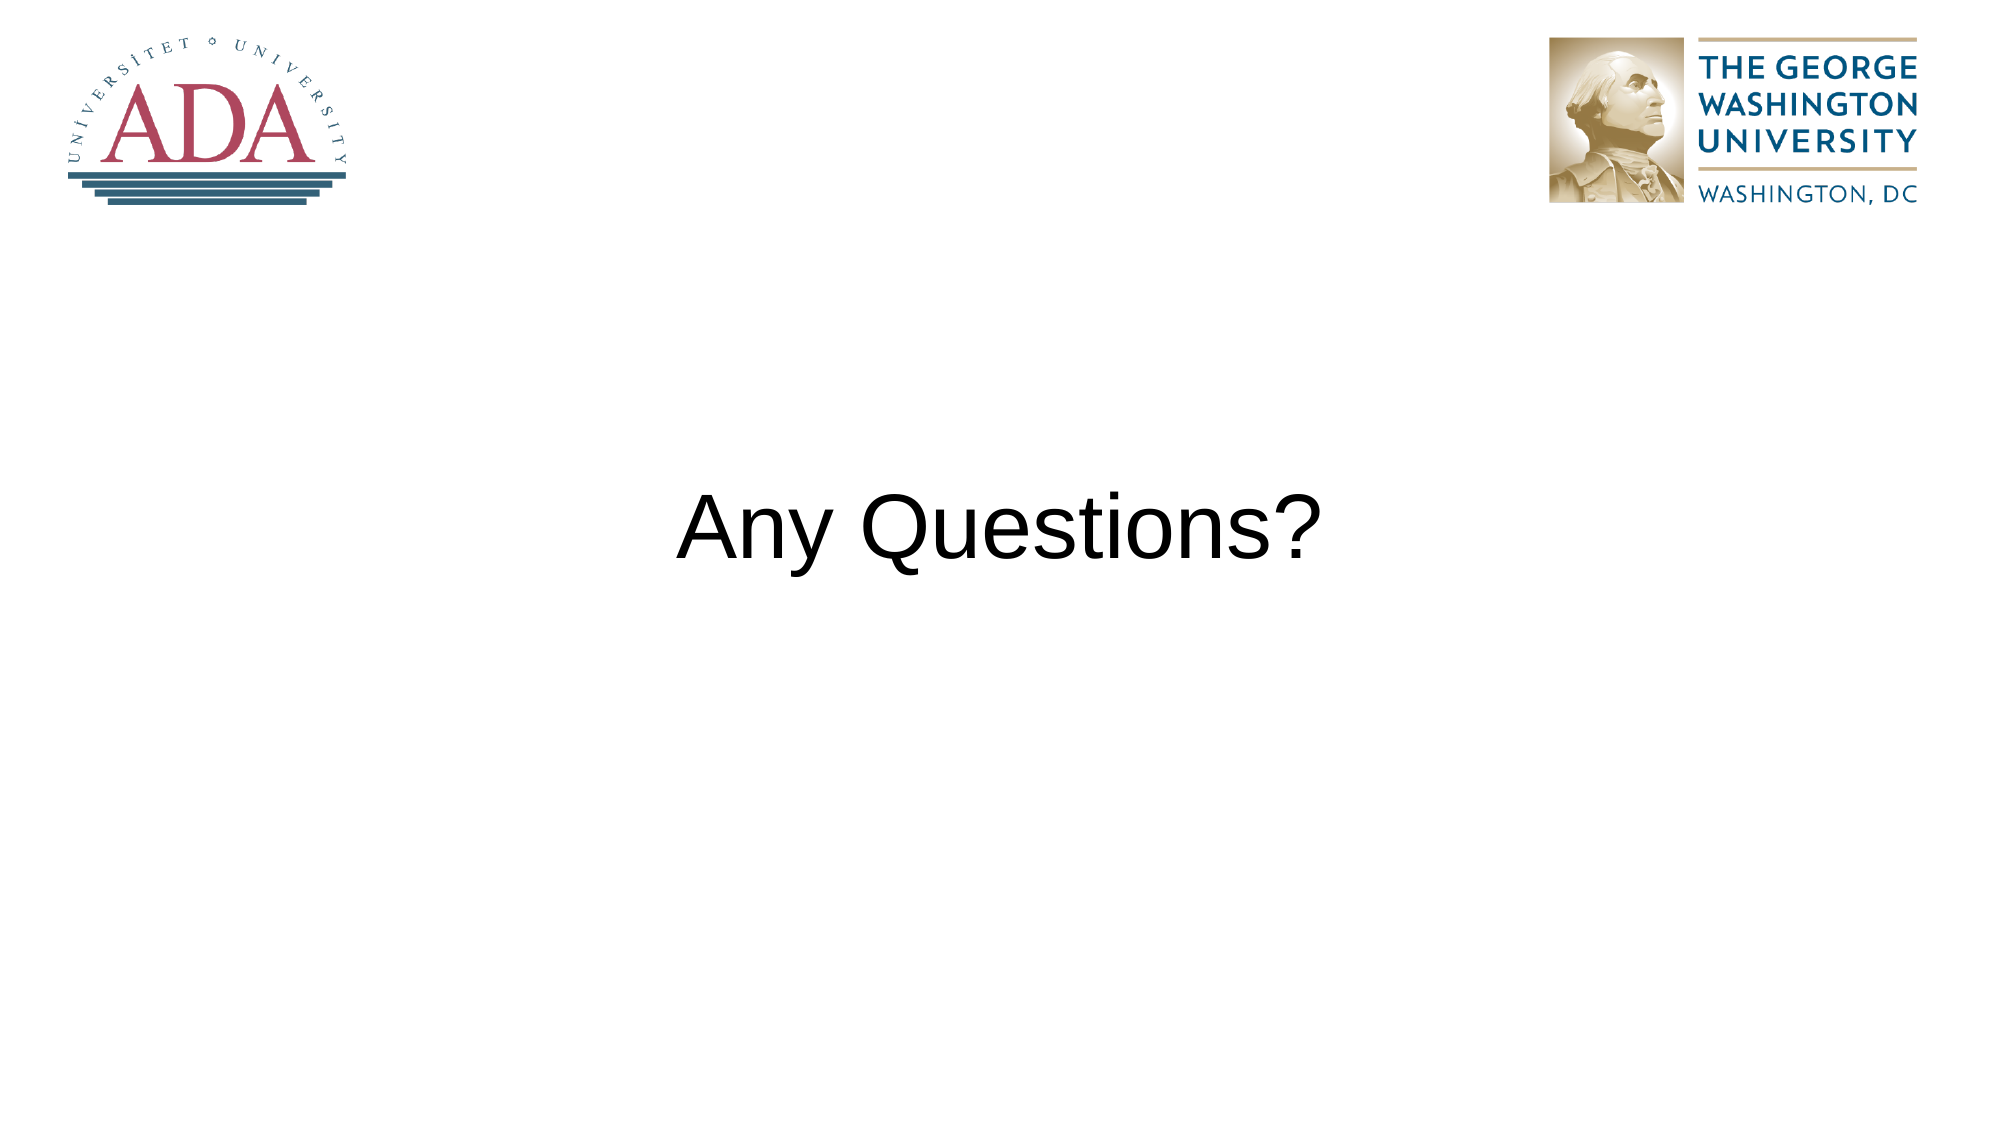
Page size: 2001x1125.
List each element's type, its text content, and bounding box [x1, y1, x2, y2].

picture [1906, 60, 1917, 75]
picture [68, 37, 346, 205]
picture [1549, 37, 1917, 205]
title Any Questions? [137, 419, 1863, 638]
